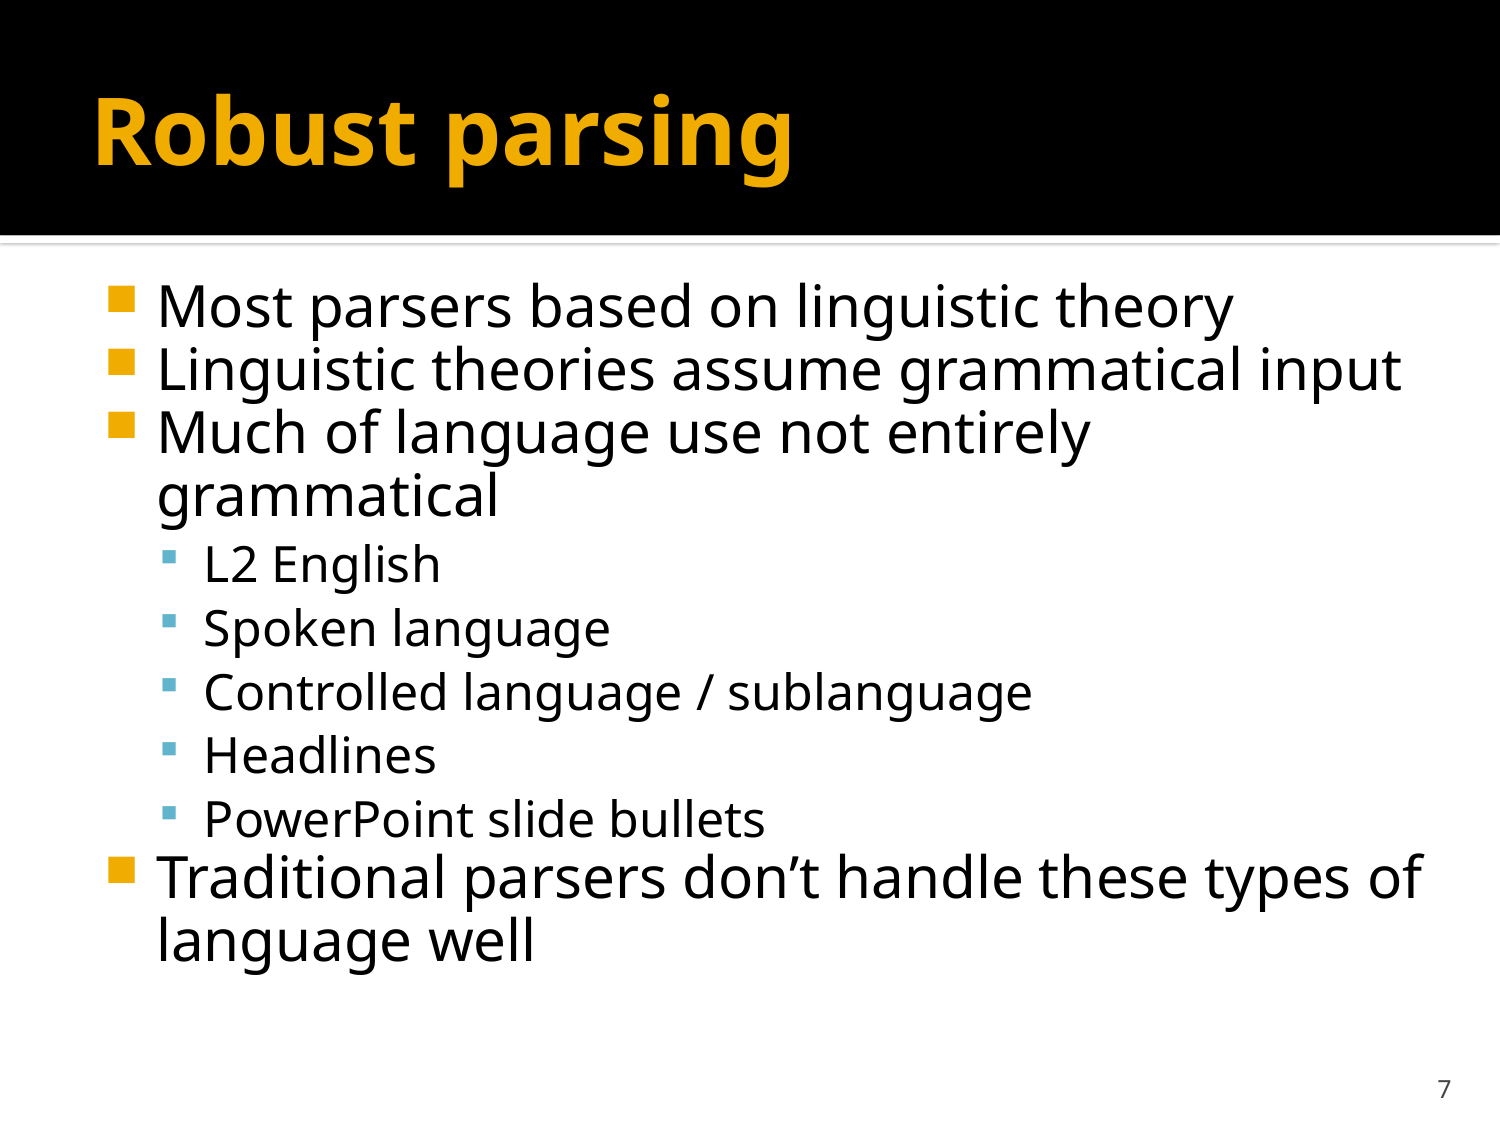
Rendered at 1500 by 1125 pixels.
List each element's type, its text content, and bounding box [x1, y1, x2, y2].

slide_number 7 [1345, 1062, 1467, 1108]
title Robust parsing [75, 25, 1425, 231]
list Most parsers based on linguistic theory Linguistic theories assume grammatical input Much of language use not entirely grammatical L2 English Spoken language Controlled language / sublanguage Headlines PowerPoint slide bullets Traditional parsers don’t handle these types of language well [75, 262, 1447, 1050]
